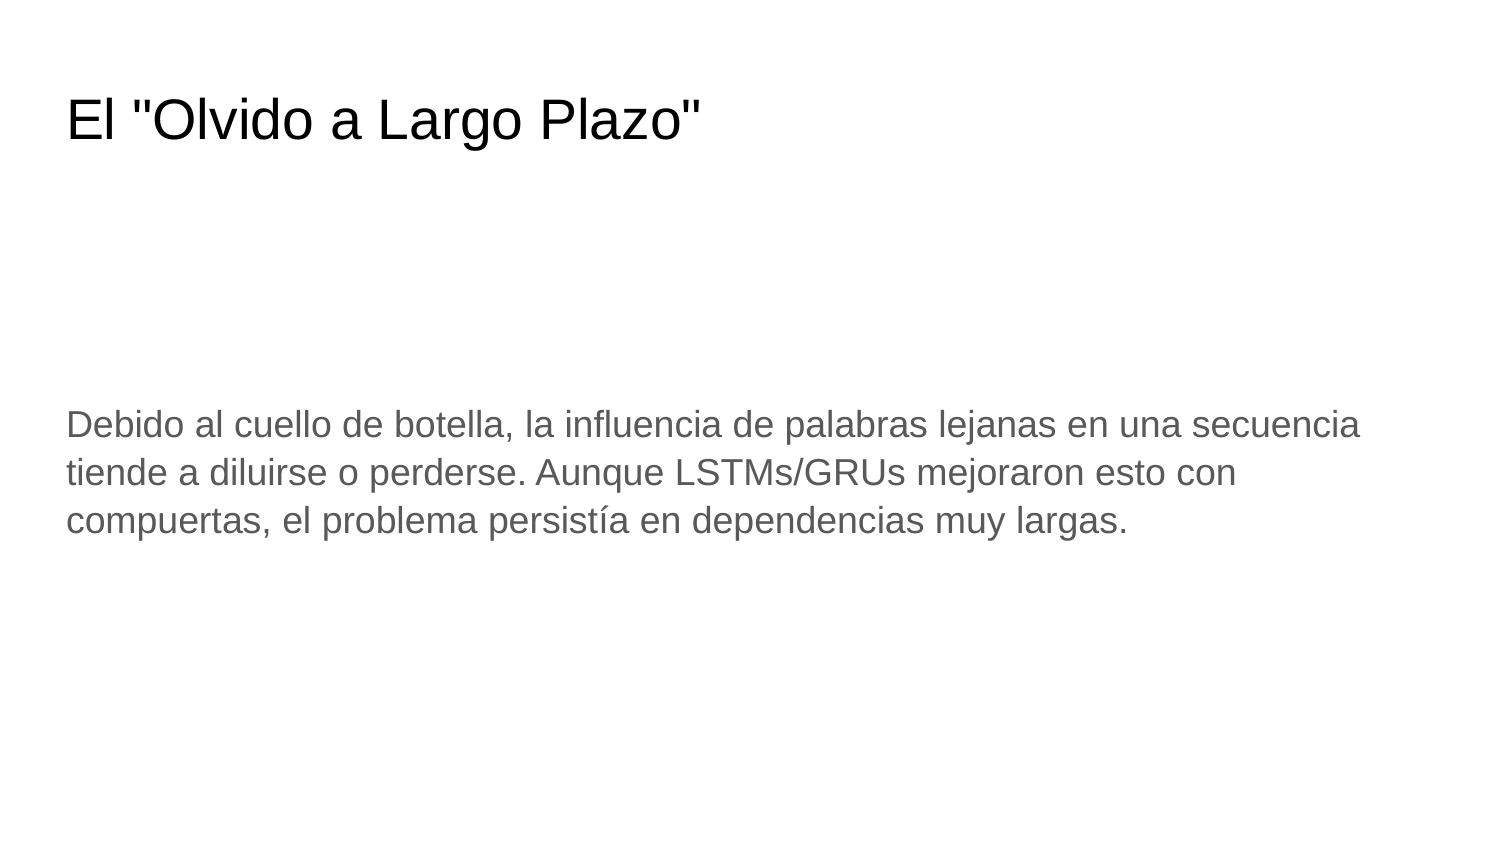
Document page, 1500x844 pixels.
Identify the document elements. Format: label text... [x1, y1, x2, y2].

list Debido al cuello de botella, la influencia de palabras lejanas en una secuencia tiende a diluirse o perderse. Aunque LSTMs/GRUs mejoraron esto con compuertas, el problema persistía en dependencias muy largas. [51, 189, 1449, 750]
title El "Olvido a Largo Plazo" [51, 72, 1449, 167]
